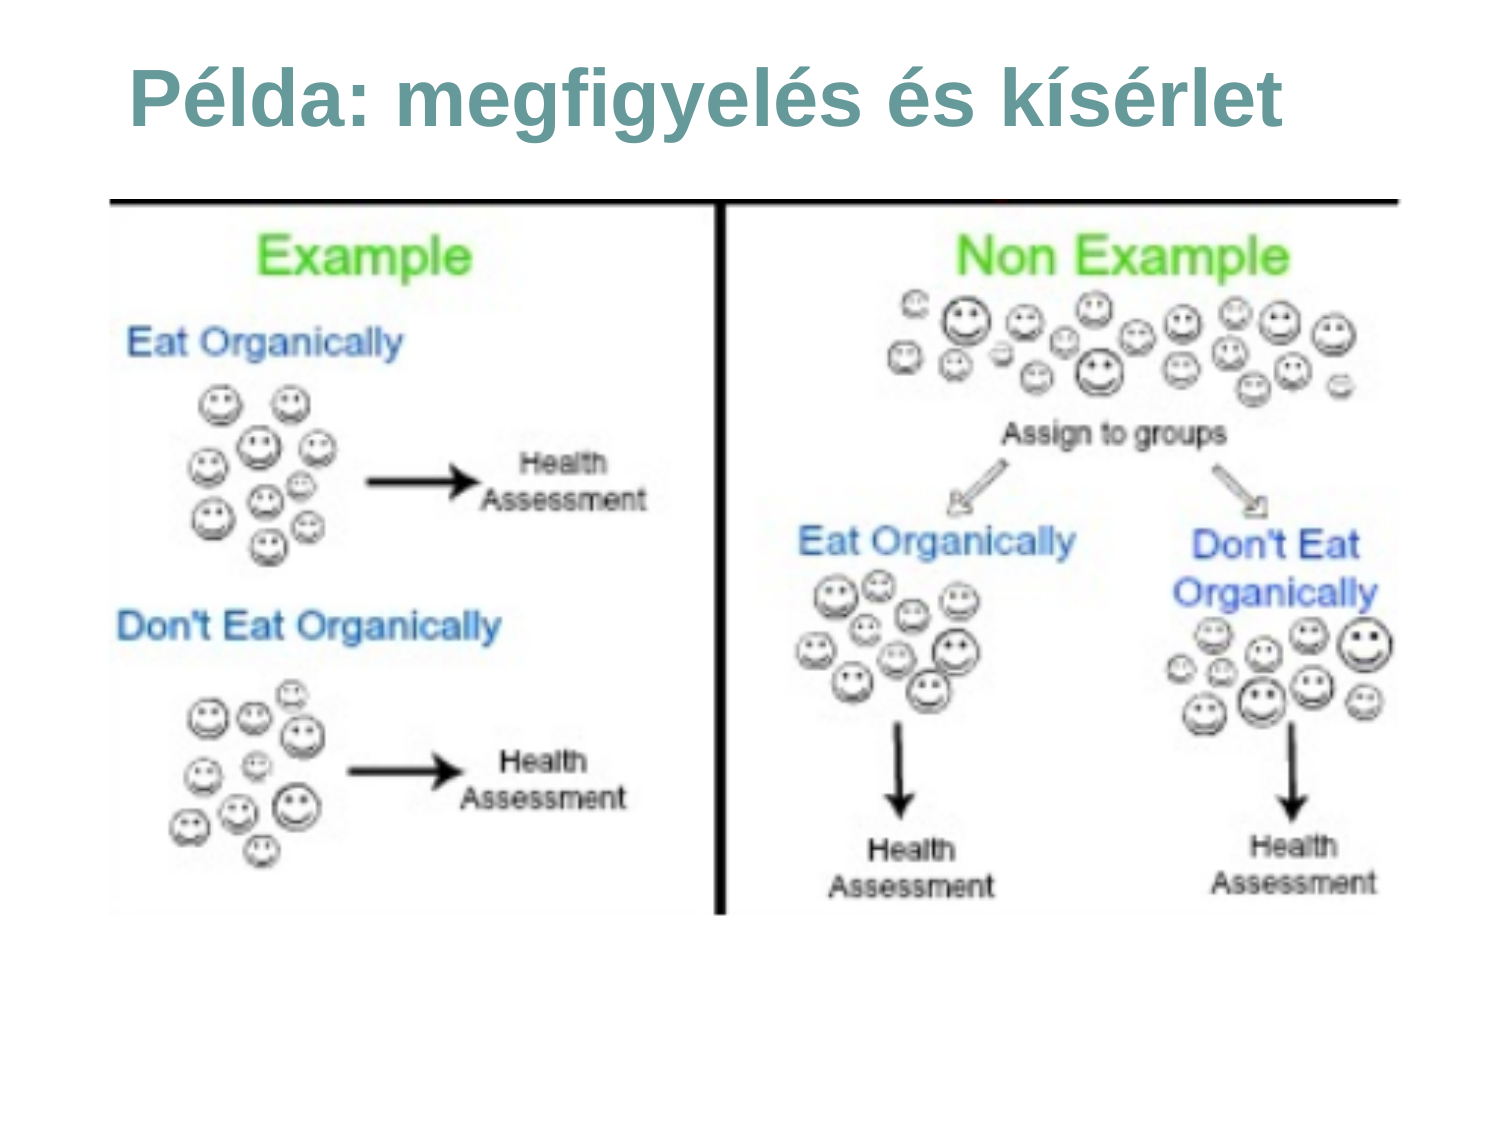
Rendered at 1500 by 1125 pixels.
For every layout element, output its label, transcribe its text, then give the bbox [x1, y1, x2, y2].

picture [99, 199, 1443, 963]
title Példa: megfigyelés és kísérlet [87, 24, 1326, 151]
